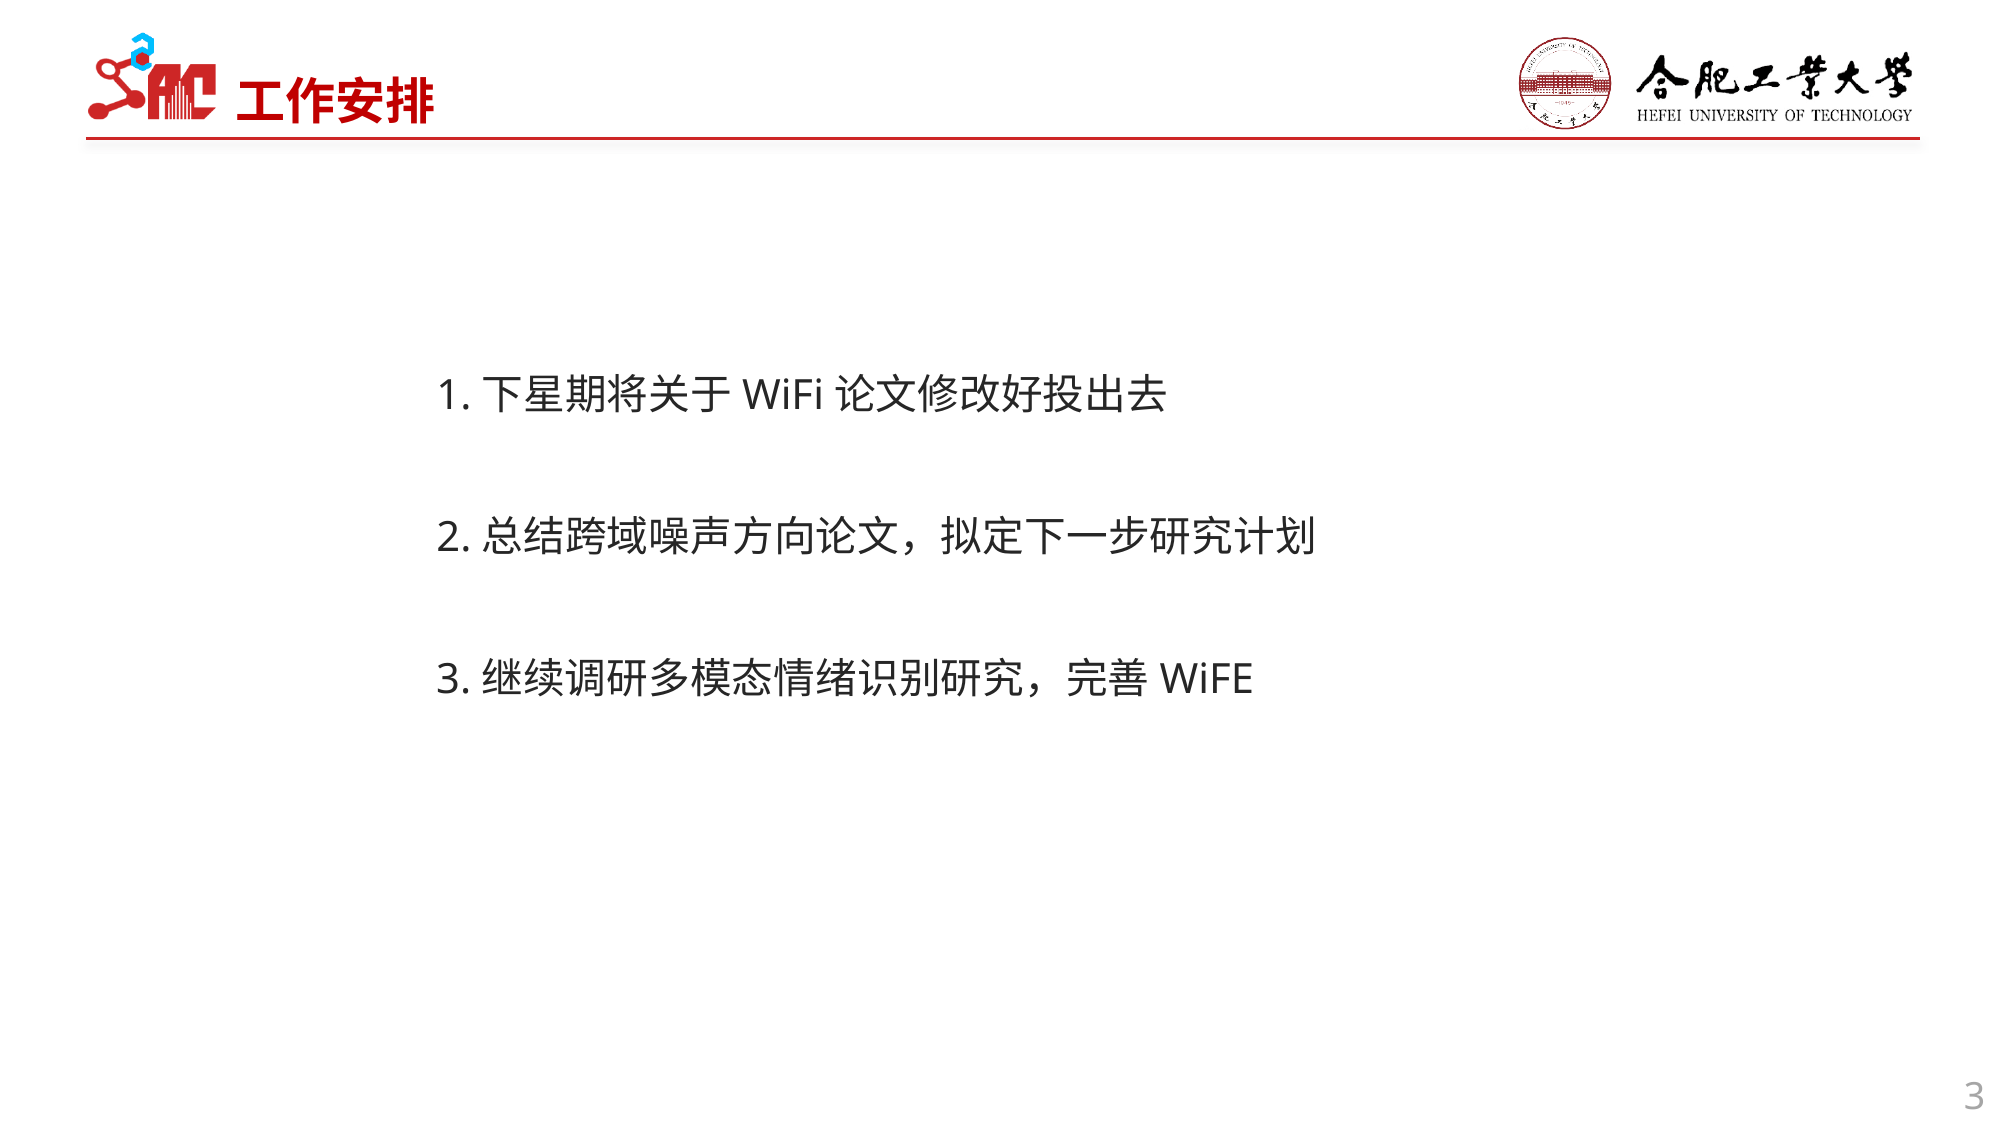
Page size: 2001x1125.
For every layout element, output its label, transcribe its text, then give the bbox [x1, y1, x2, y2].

text_box 工作安排 [221, 47, 610, 137]
text_box 2.总结跨域噪声方向论文，拟定下一步研究计划 [421, 489, 1710, 568]
text_box 1.下星期将关于WiFi论文修改好投出去 [421, 347, 1710, 426]
picture [1511, 29, 1955, 136]
text_box 3 [1875, 1064, 2000, 1125]
text_box 3.继续调研多模态情绪识别研究，完善WiFE [421, 631, 1832, 710]
picture [85, 12, 220, 147]
